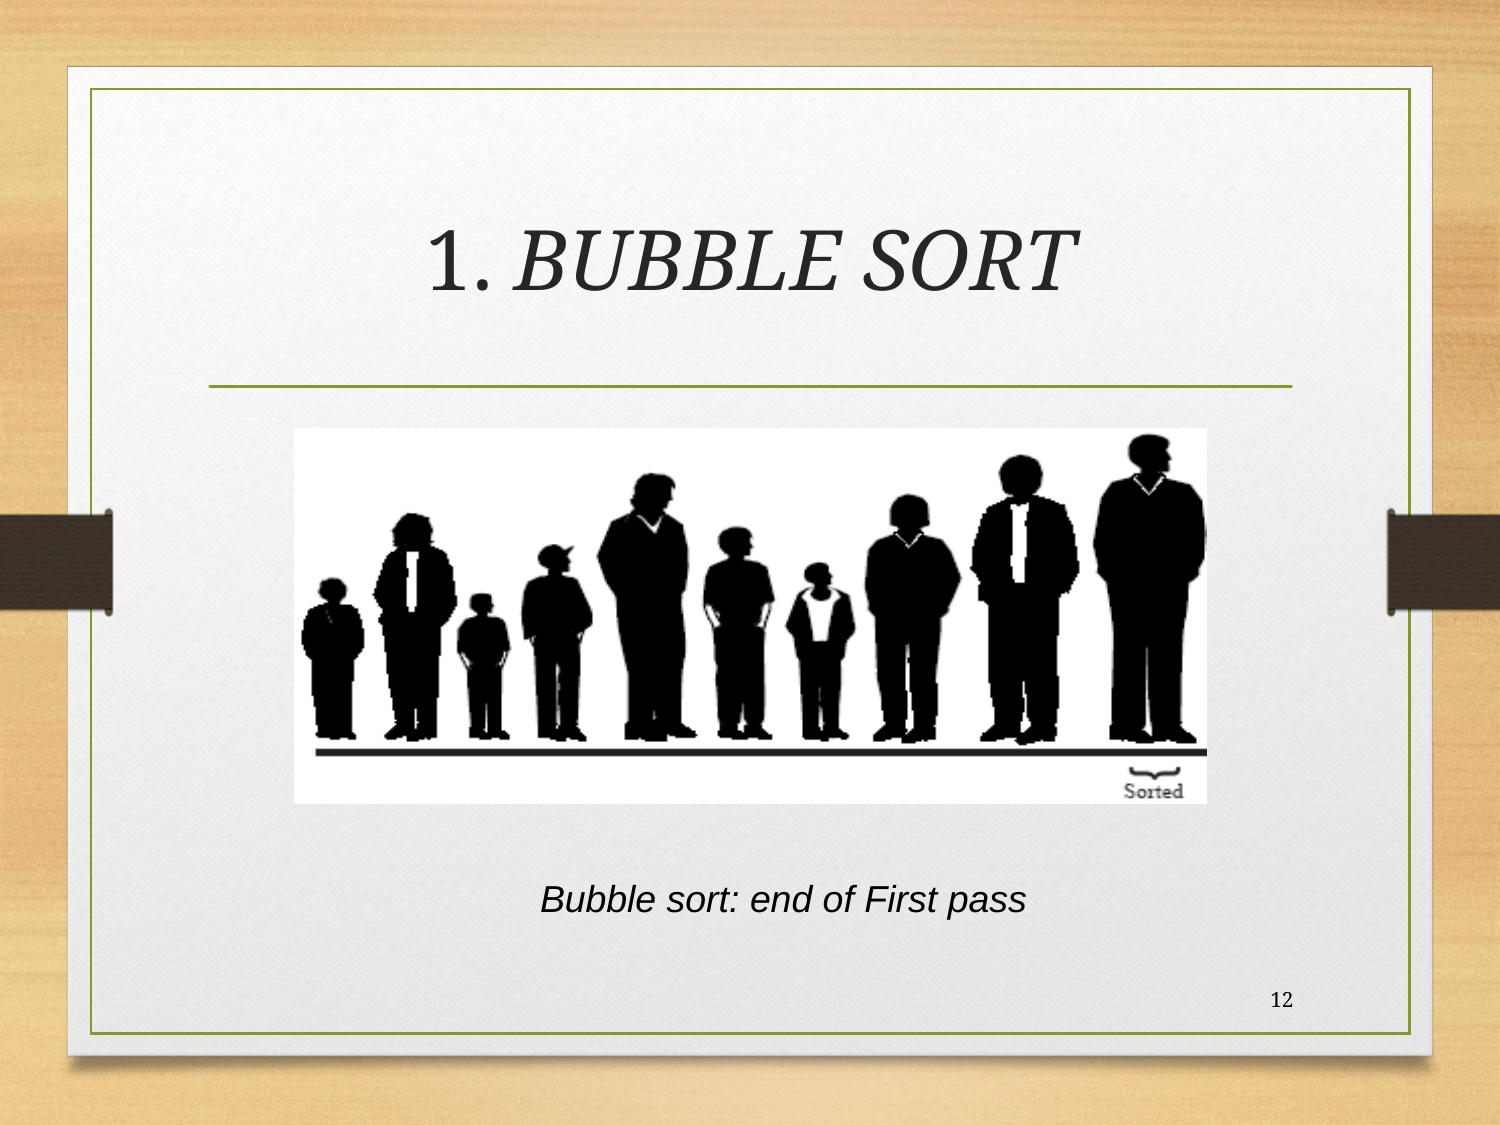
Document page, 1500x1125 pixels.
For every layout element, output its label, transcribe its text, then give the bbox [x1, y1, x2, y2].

text_box Bubble sort: end of First pass [525, 867, 1053, 928]
slide_number 12 [1243, 977, 1309, 1024]
picture [0, 0, 1500, 1125]
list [294, 428, 1208, 804]
title 1. BUBBLE SORT [193, 150, 1309, 365]
